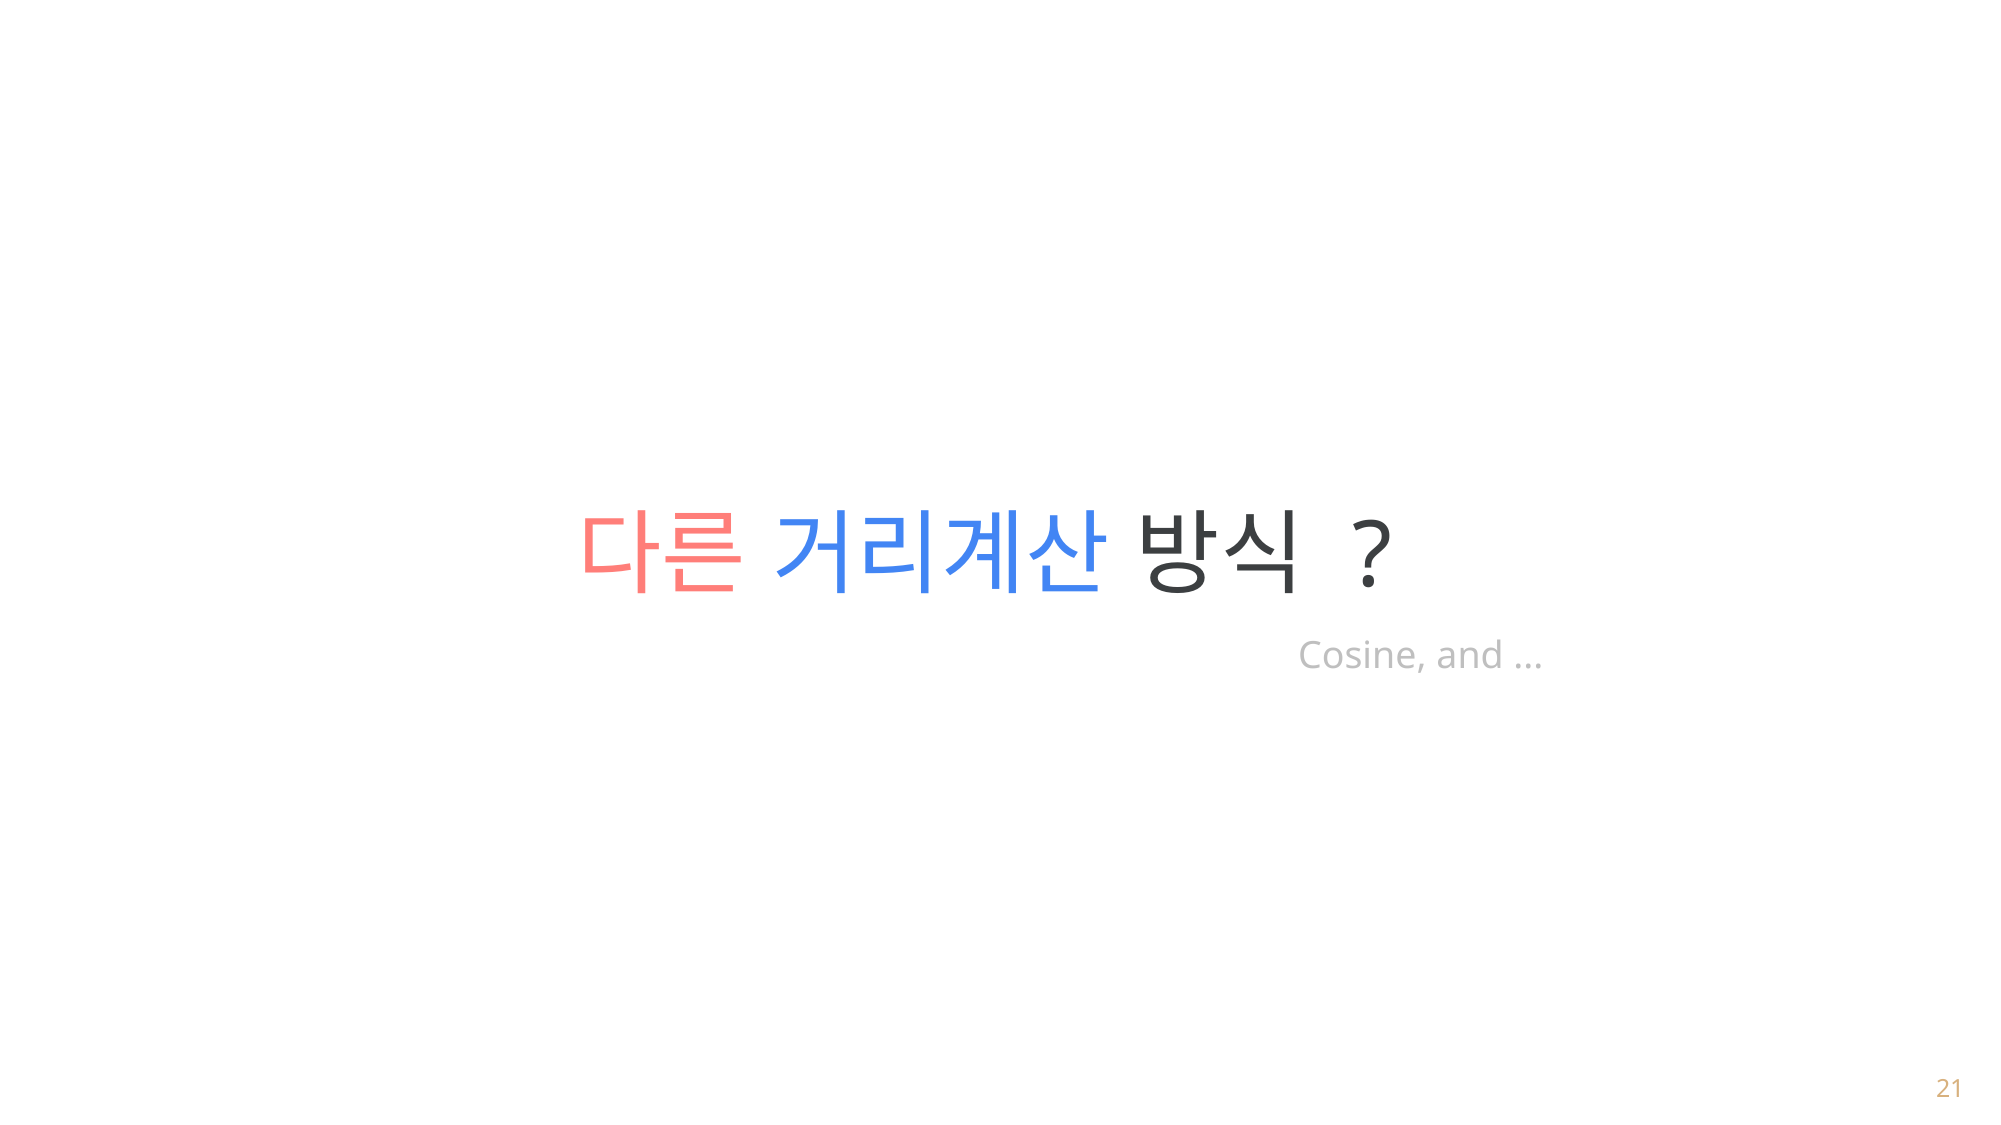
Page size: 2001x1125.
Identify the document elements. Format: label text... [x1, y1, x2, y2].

text_box 다른 거리계산 방식 ? [66, 375, 1903, 725]
text_box Cosine, and ... [1283, 624, 1559, 684]
slide_number 21 [1512, 1059, 1980, 1119]
